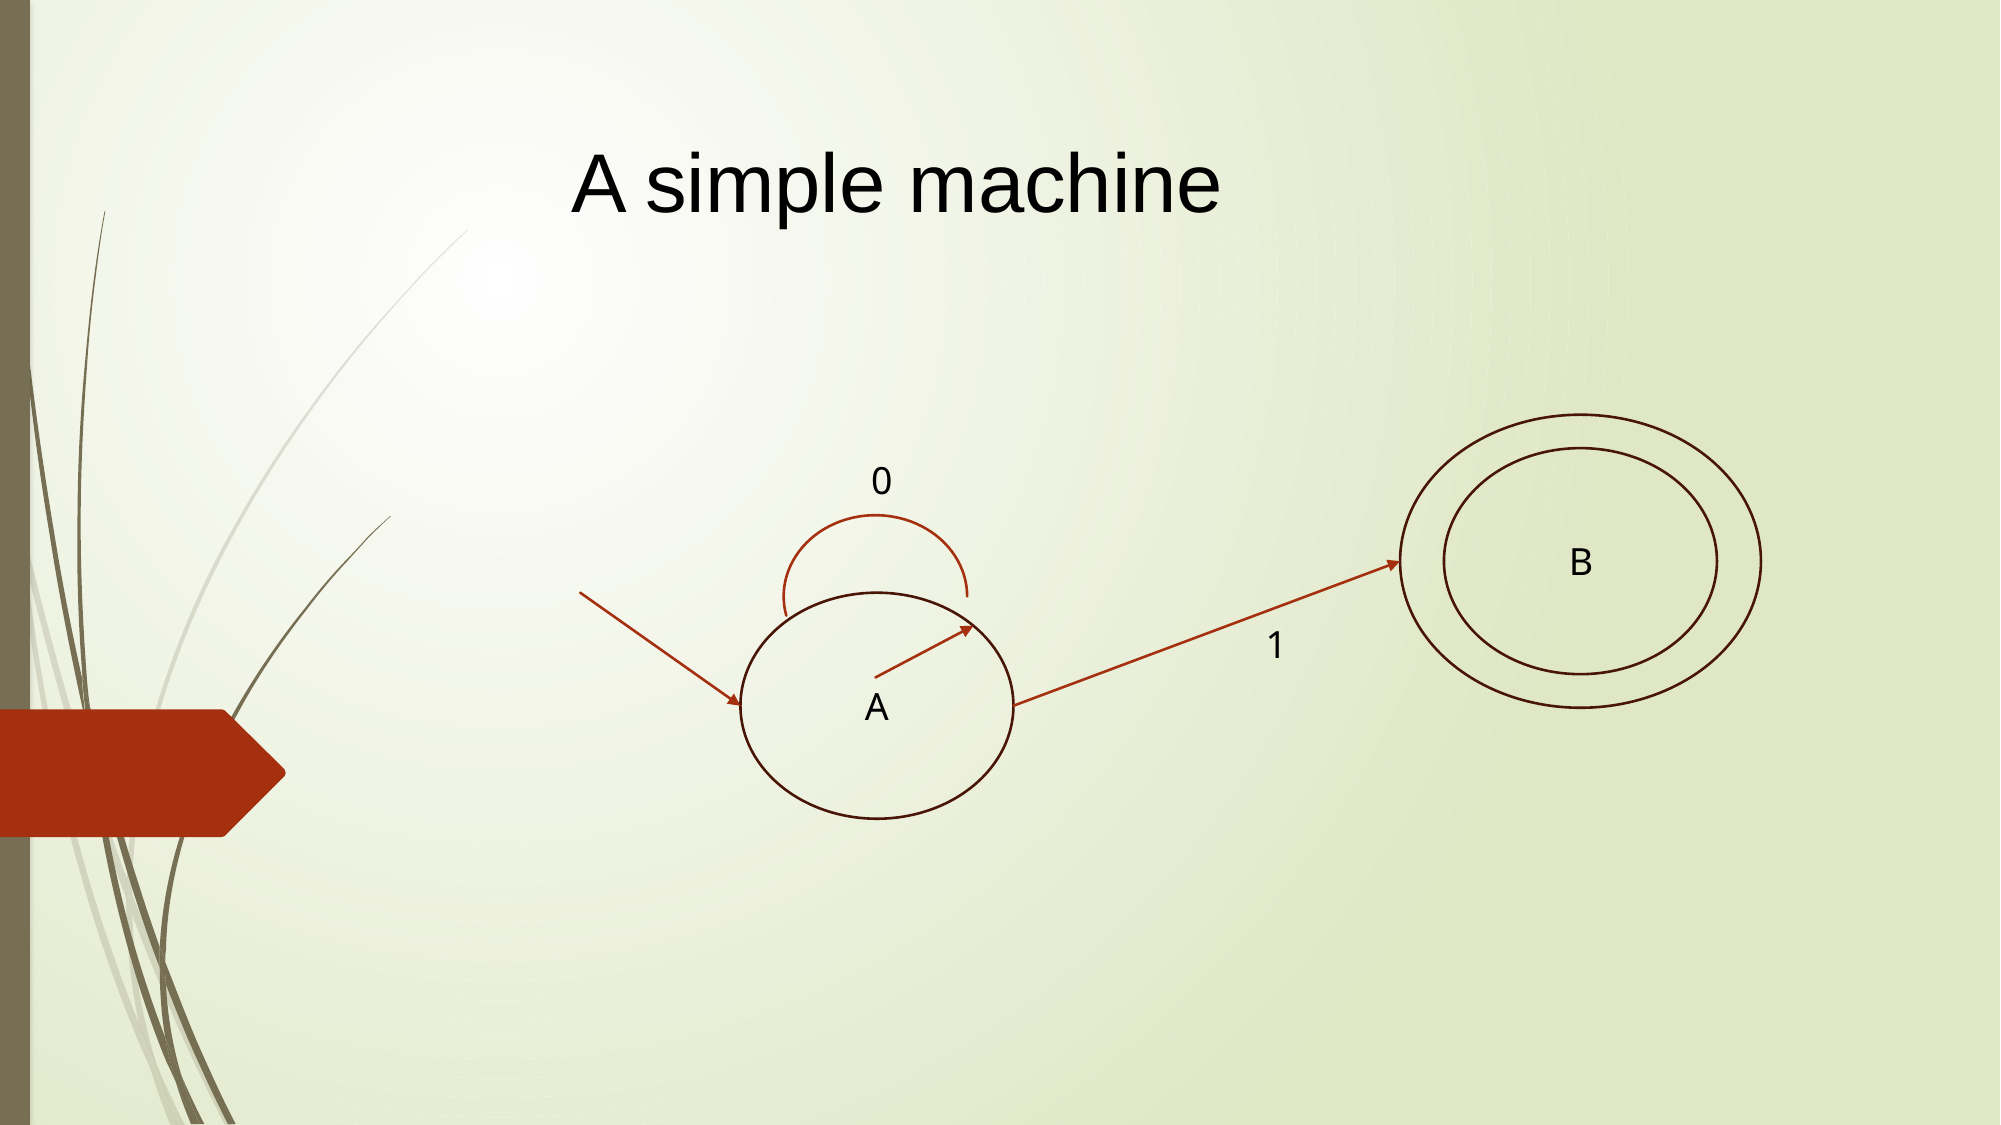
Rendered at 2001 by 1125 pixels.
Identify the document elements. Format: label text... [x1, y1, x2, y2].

text_box [1398, 413, 1763, 710]
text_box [1013, 560, 1401, 706]
text_box A [850, 675, 901, 736]
text_box B [1554, 530, 1607, 591]
text_box 0 [856, 449, 898, 509]
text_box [966, 596, 974, 627]
text_box [739, 597, 1015, 821]
text_box [782, 513, 969, 617]
text_box A simple machine [556, 122, 1790, 237]
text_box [579, 592, 741, 706]
